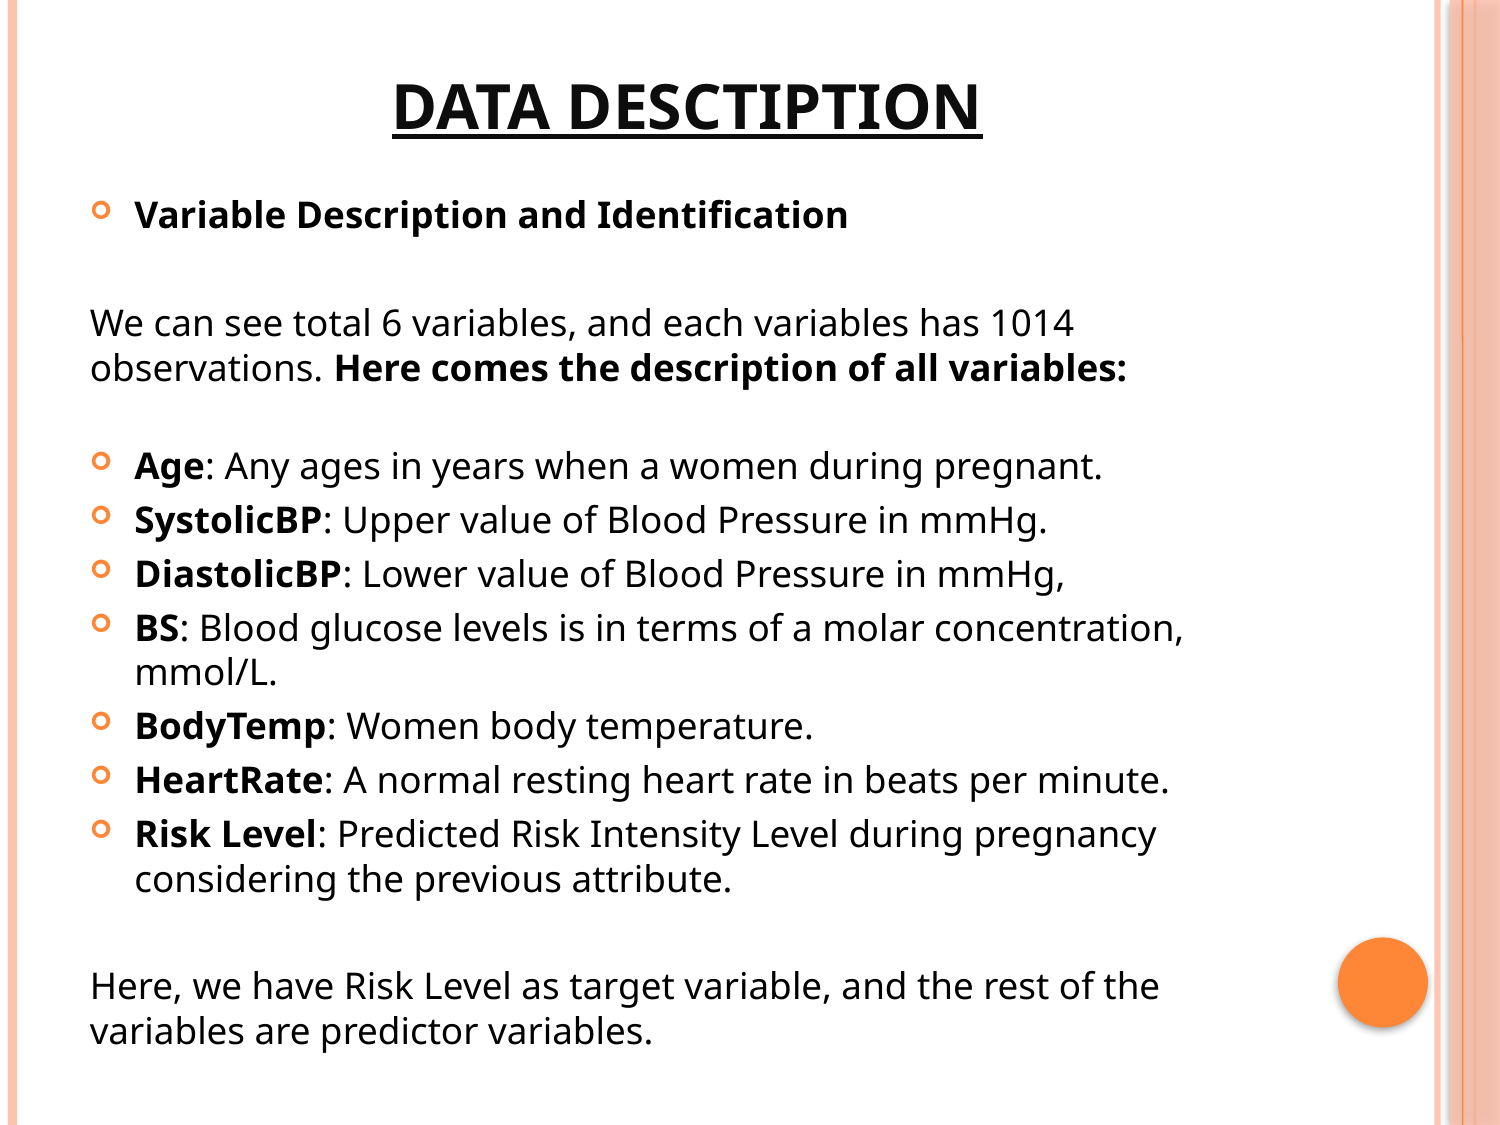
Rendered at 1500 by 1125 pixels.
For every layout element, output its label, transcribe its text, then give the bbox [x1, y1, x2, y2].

title Data Desctiption [75, 45, 1300, 149]
list Variable Description and Identification We can see total 6 variables, and each variables has 1014 observations. Here comes the description of all variables: Age: Any ages in years when a women during pregnant. SystolicBP: Upper value of Blood Pressure in mmHg. DiastolicBP: Lower value of Blood Pressure in mmHg, BS: Blood glucose levels is in terms of a molar concentration, mmol/L. BodyTemp: Women body temperature. HeartRate: A normal resting heart rate in beats per minute. Risk Level: Predicted Risk Intensity Level during pregnancy considering the previous attribute. Here, we have Risk Level as target variable, and the rest of the variables are predictor variables. [75, 184, 1300, 1062]
